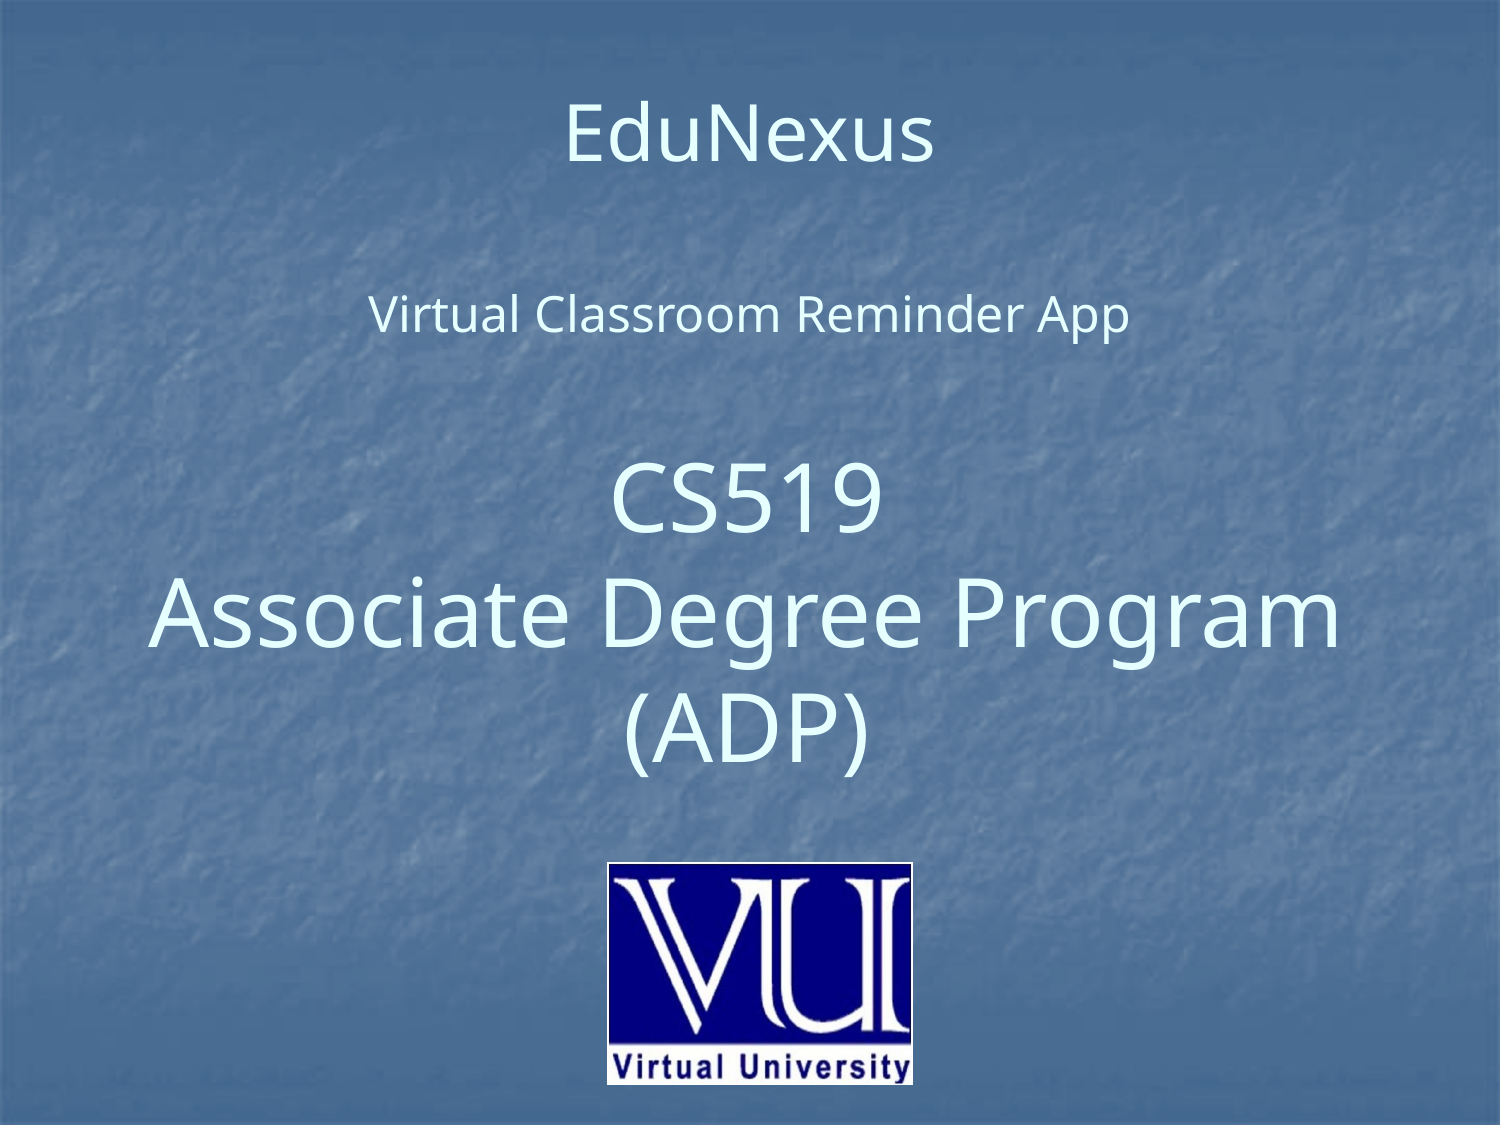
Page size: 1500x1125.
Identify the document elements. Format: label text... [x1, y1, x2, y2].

title EduNexus [37, 74, 1463, 201]
picture [606, 862, 913, 1085]
text_box CS519 Associate Degree Program (ADP) [62, 429, 1432, 813]
text_box Virtual Classroom Reminder App [37, 275, 1463, 400]
